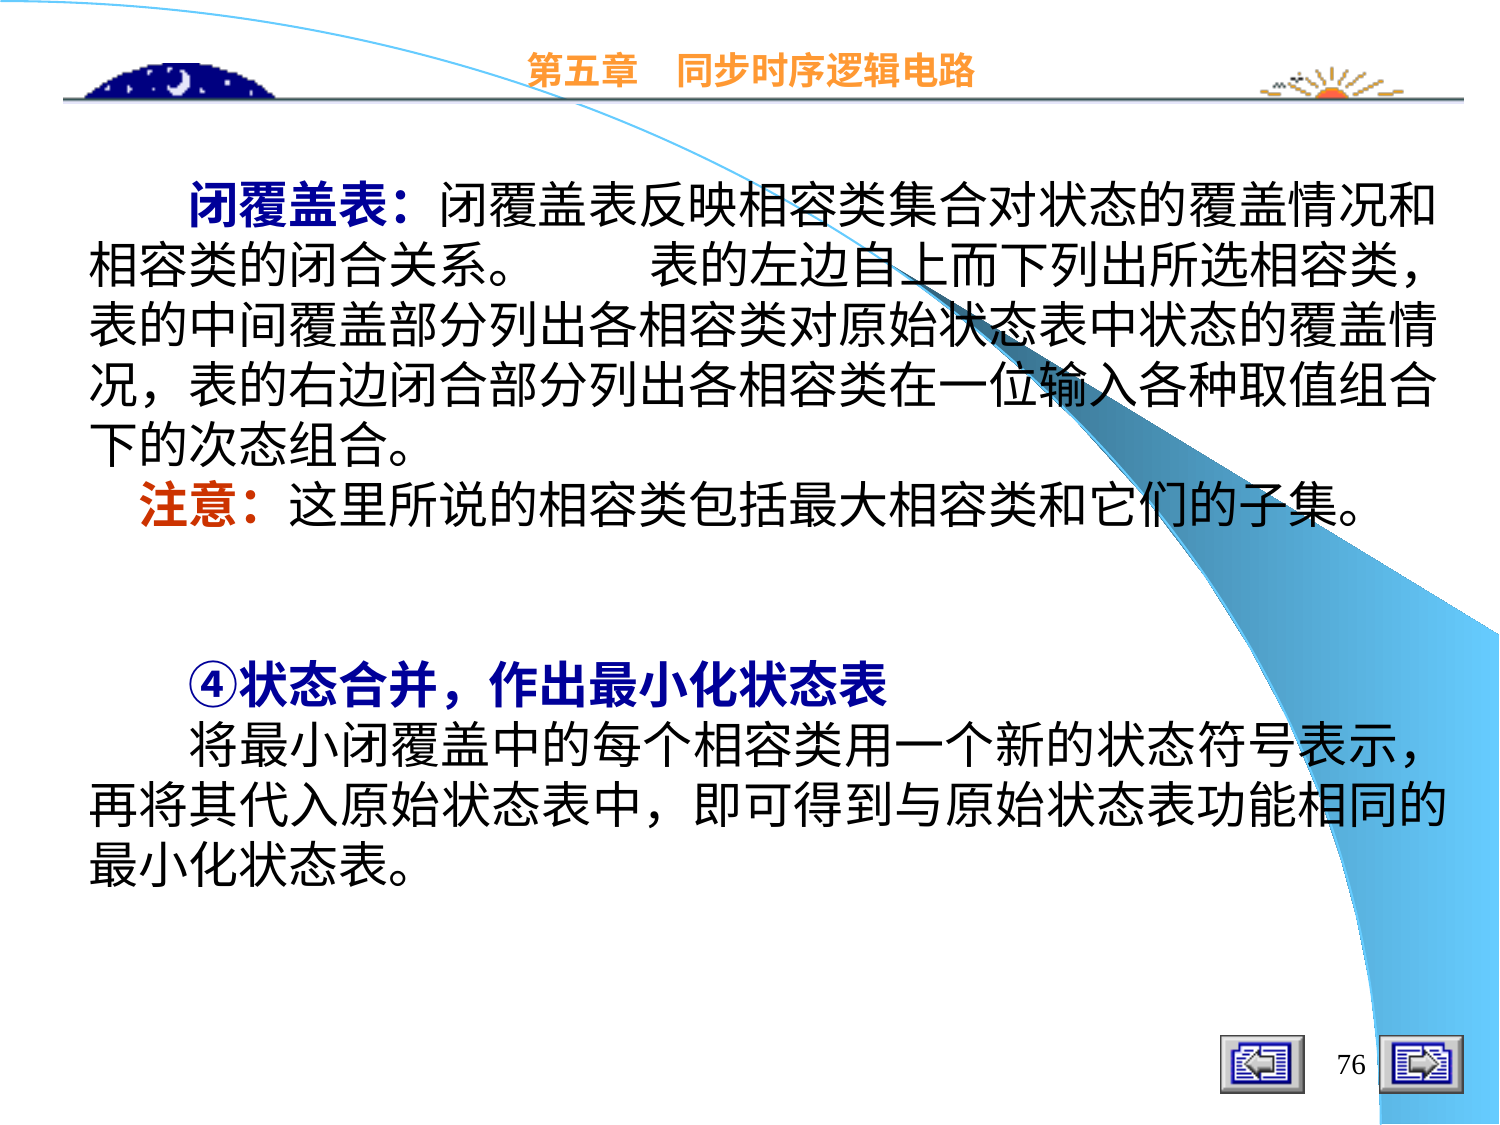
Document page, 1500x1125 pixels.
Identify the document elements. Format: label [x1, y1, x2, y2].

picture [1220, 1035, 1305, 1094]
picture [63, 63, 1464, 104]
picture [1379, 1035, 1464, 1094]
text_box [1, 1, 1500, 1124]
